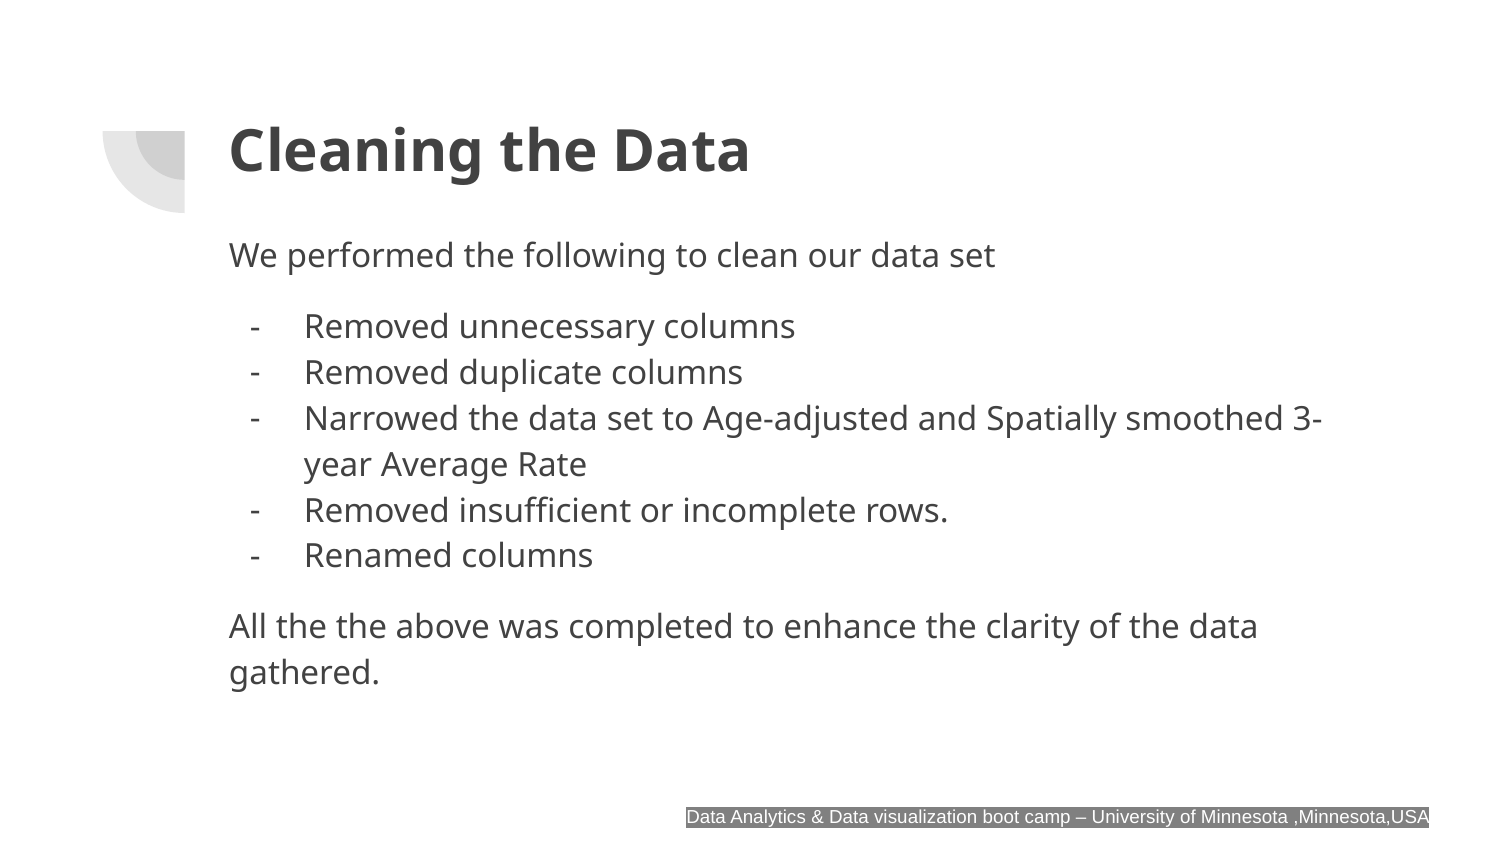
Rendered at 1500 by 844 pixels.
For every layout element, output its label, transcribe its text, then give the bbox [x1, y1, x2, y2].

list We performed the following to clean our data set Removed unnecessary columns Removed duplicate columns Narrowed the data set to Age-adjusted and Spatially smoothed 3-year Average Rate Removed insufficient or incomplete rows. Renamed columns All the the above was completed to enhance the clarity of the data gathered. [213, 213, 1403, 684]
title Cleaning the Data [213, 98, 1368, 213]
text_box Data Analytics & Data visualization boot camp – University of Minnesota ,Minnesota,USA [560, 786, 1445, 833]
